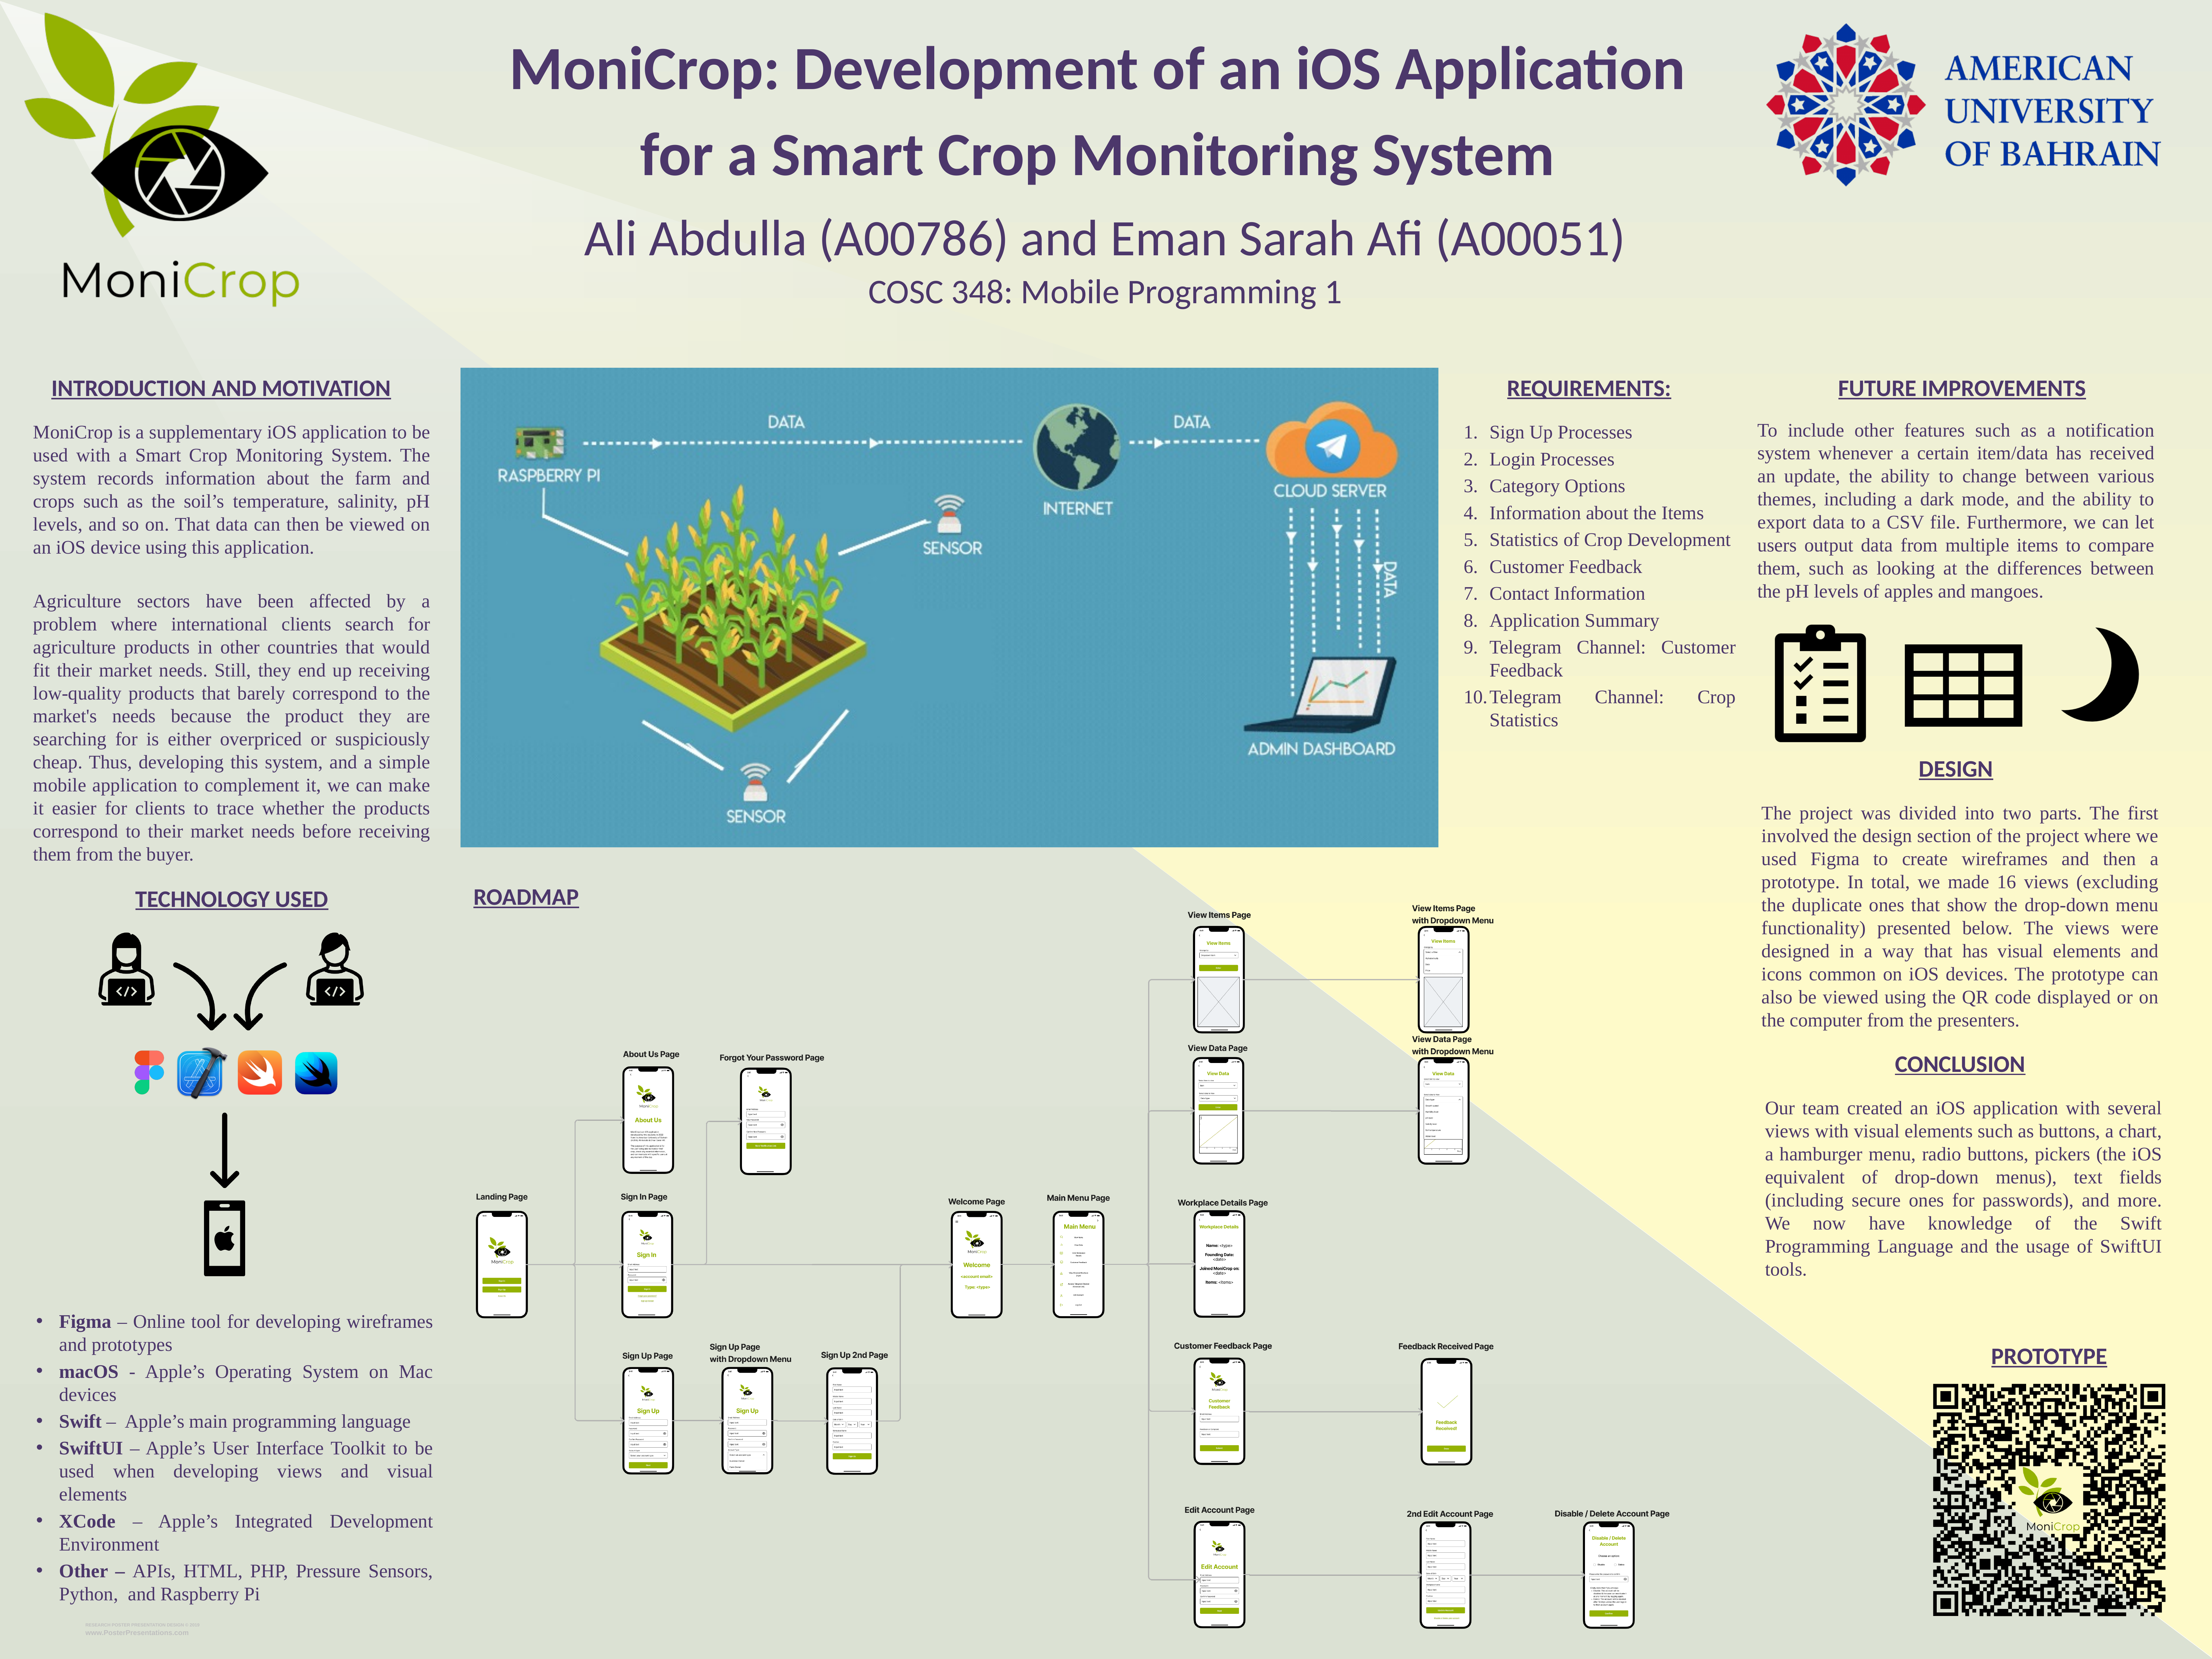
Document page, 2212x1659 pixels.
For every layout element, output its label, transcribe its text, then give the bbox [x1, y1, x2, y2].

list MoniCrop is a supplementary iOS application to be used with a Smart Crop Monitoring System. The system records information about the farm and crops such as the soil’s temperature, salinity, pH levels, and so on. That data can then be viewed on an iOS device using this application. Agriculture sectors have been affected by a problem where international clients search for agriculture products in other countries that would fit their market needs. Still, they end up receiving low-quality products that barely correspond to the market's needs because the product they are searching for is either overpriced or suspiciously cheap. Thus, developing this system, and a simple mobile application to complement it, we can make it easier for clients to trace whether the products correspond to their market needs before receiving them from the buyer. [22, 408, 442, 878]
picture [1750, 613, 1891, 754]
picture [1926, 1377, 2173, 1623]
list The project was divided into two parts. The first involved the design section of the project where we used Figma to create wireframes and then a prototype. In total, we made 16 views (excluding the duplicate ones that show the drop-down menu functionality) presented below. The views were designed in a way that has visual elements and icons common on iOS devices. The prototype can also be viewed using the QR code displayed or on the computer from the presenters. [1750, 789, 2171, 1044]
picture [214, 1226, 235, 1251]
picture [11, 9, 315, 313]
picture [460, 368, 1438, 848]
text_box PROTOTYPE [1839, 1336, 2212, 1374]
list DESIGN [1746, 748, 2166, 787]
text_box REQUIREMENTS: [1441, 368, 1746, 406]
list CONCLUSION [1750, 1044, 2171, 1082]
list INTRODUCTION AND MOTIVATION [11, 368, 431, 406]
text_box ROADMAP [316, 877, 736, 915]
picture [1893, 615, 2034, 756]
list MoniCrop: Development of an iOS Application for a Smart Crop Monitoring System [316, 25, 1904, 194]
list Our team created an iOS application with several views with visual elements such as buttons, a chart, a hamburger menu, radio buttons, pickers (the iOS equivalent of drop-down menus), text fields (including secure ones for passwords), and more. We now have knowledge of the Swift Programming Language and the usage of SwiftUI tools. [1753, 1084, 2174, 1293]
list COSC 348: Mobile Programming 1 [316, 269, 1912, 313]
list FUTURE IMPROVEMENTS [1752, 368, 2172, 406]
picture [2041, 615, 2159, 734]
list To include other features such as a notification system whenever a certain item/data has received an update, the ability to change between various themes, including a dark mode, and the ability to export data to a CSV file. Furthermore, we can let users output data from multiple items to compare them, such as looking at the differences between the pH levels of apples and mangoes. [1746, 406, 2166, 615]
picture [476, 902, 1724, 1634]
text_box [85, 925, 376, 1280]
picture [1766, 23, 2161, 186]
list Ali Abdulla (A00786) and Eman Sarah Afi (A00051) [316, 202, 1912, 269]
list Figma – Online tool for developing wireframes and prototypes macOS - Apple’s Operating System on Mac devices Swift – Apple’s main programming language SwiftUI – Apple’s User Interface Toolkit to be used when developing views and visual elements XCode – Apple’s Integrated Development Environment Other – APIs, HTML, PHP, Pressure Sensors, Python, and Raspberry Pi [24, 1297, 445, 1623]
text_box Sign Up Processes Login Processes Category Options Information about the Items Statistics of Crop Development Customer Feedback Contact Information Application Summary Telegram Channel: Customer Feedback Telegram Channel: Crop Statistics [1452, 408, 1747, 769]
list TECHNOLOGY USED [22, 878, 442, 917]
